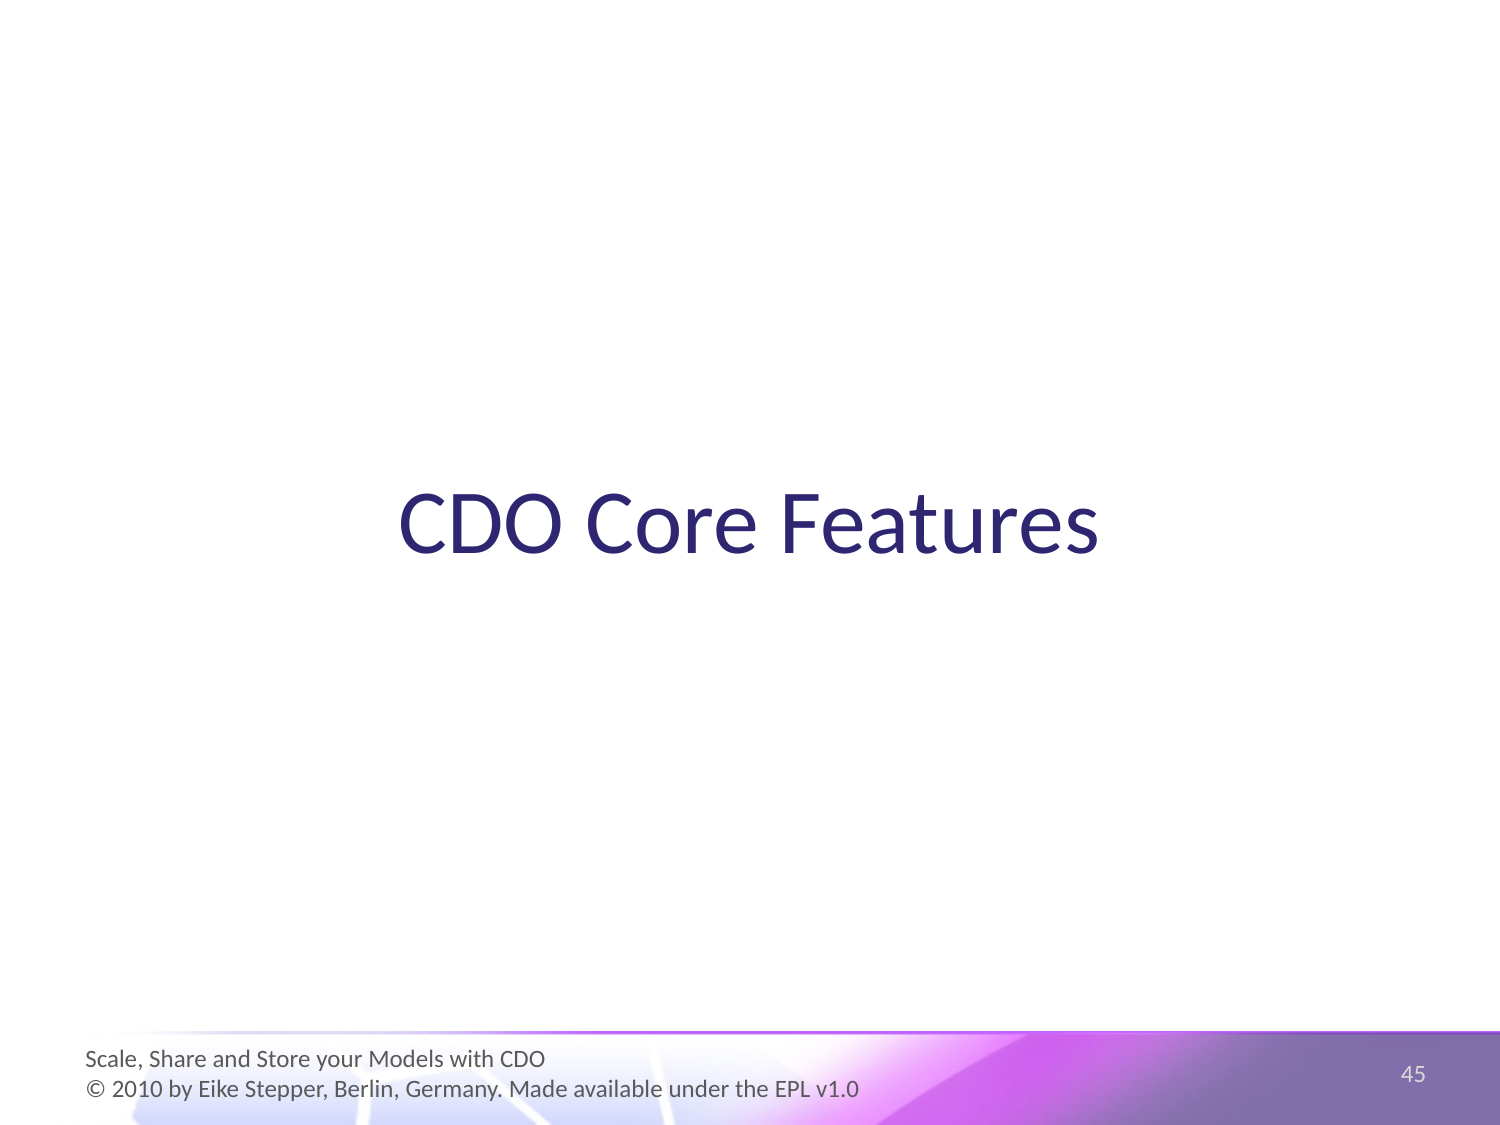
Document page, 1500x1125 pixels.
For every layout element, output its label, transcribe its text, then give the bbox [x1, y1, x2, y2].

picture [0, 1031, 1500, 1125]
footer Scale, Share and Store your Models with CDO © 2010 by Eike Stepper, Berlin, Germany. Made available under the EPL v1.0 [70, 1042, 1325, 1103]
title CDO Core Features [70, 423, 1430, 610]
slide_number 45 [1335, 1042, 1442, 1103]
